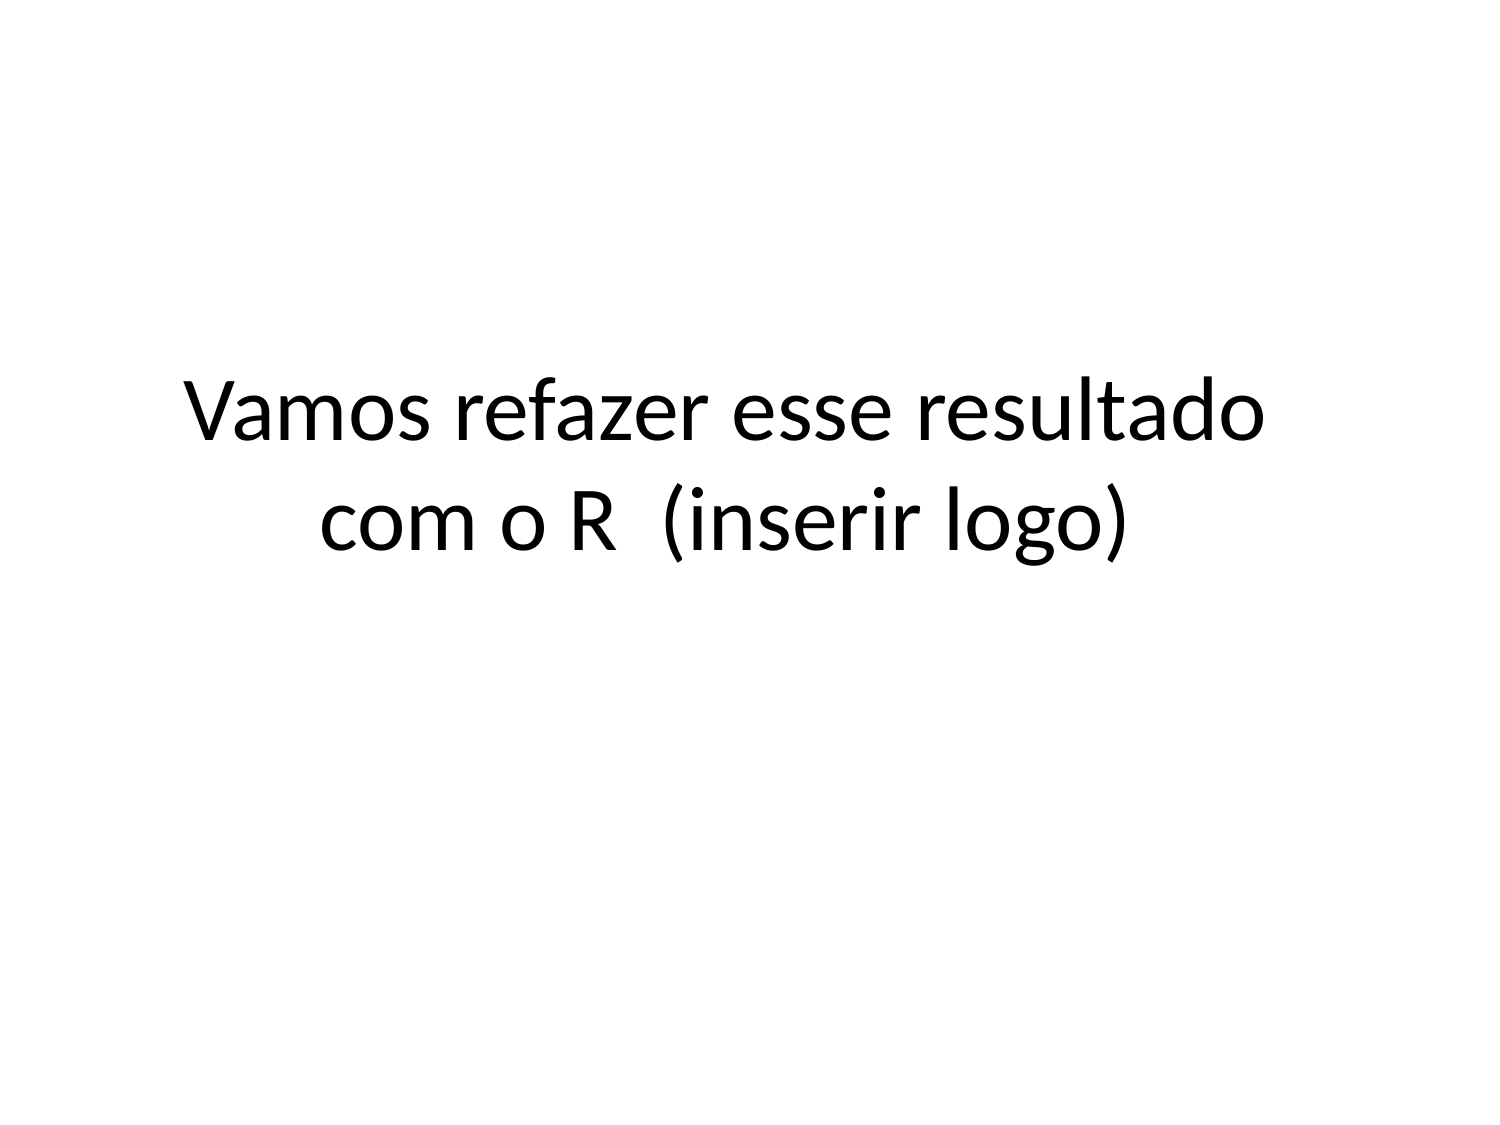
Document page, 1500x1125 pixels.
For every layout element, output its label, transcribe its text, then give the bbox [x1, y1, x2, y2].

title Vamos refazer esse resultado com o R (inserir logo) [88, 338, 1364, 580]
